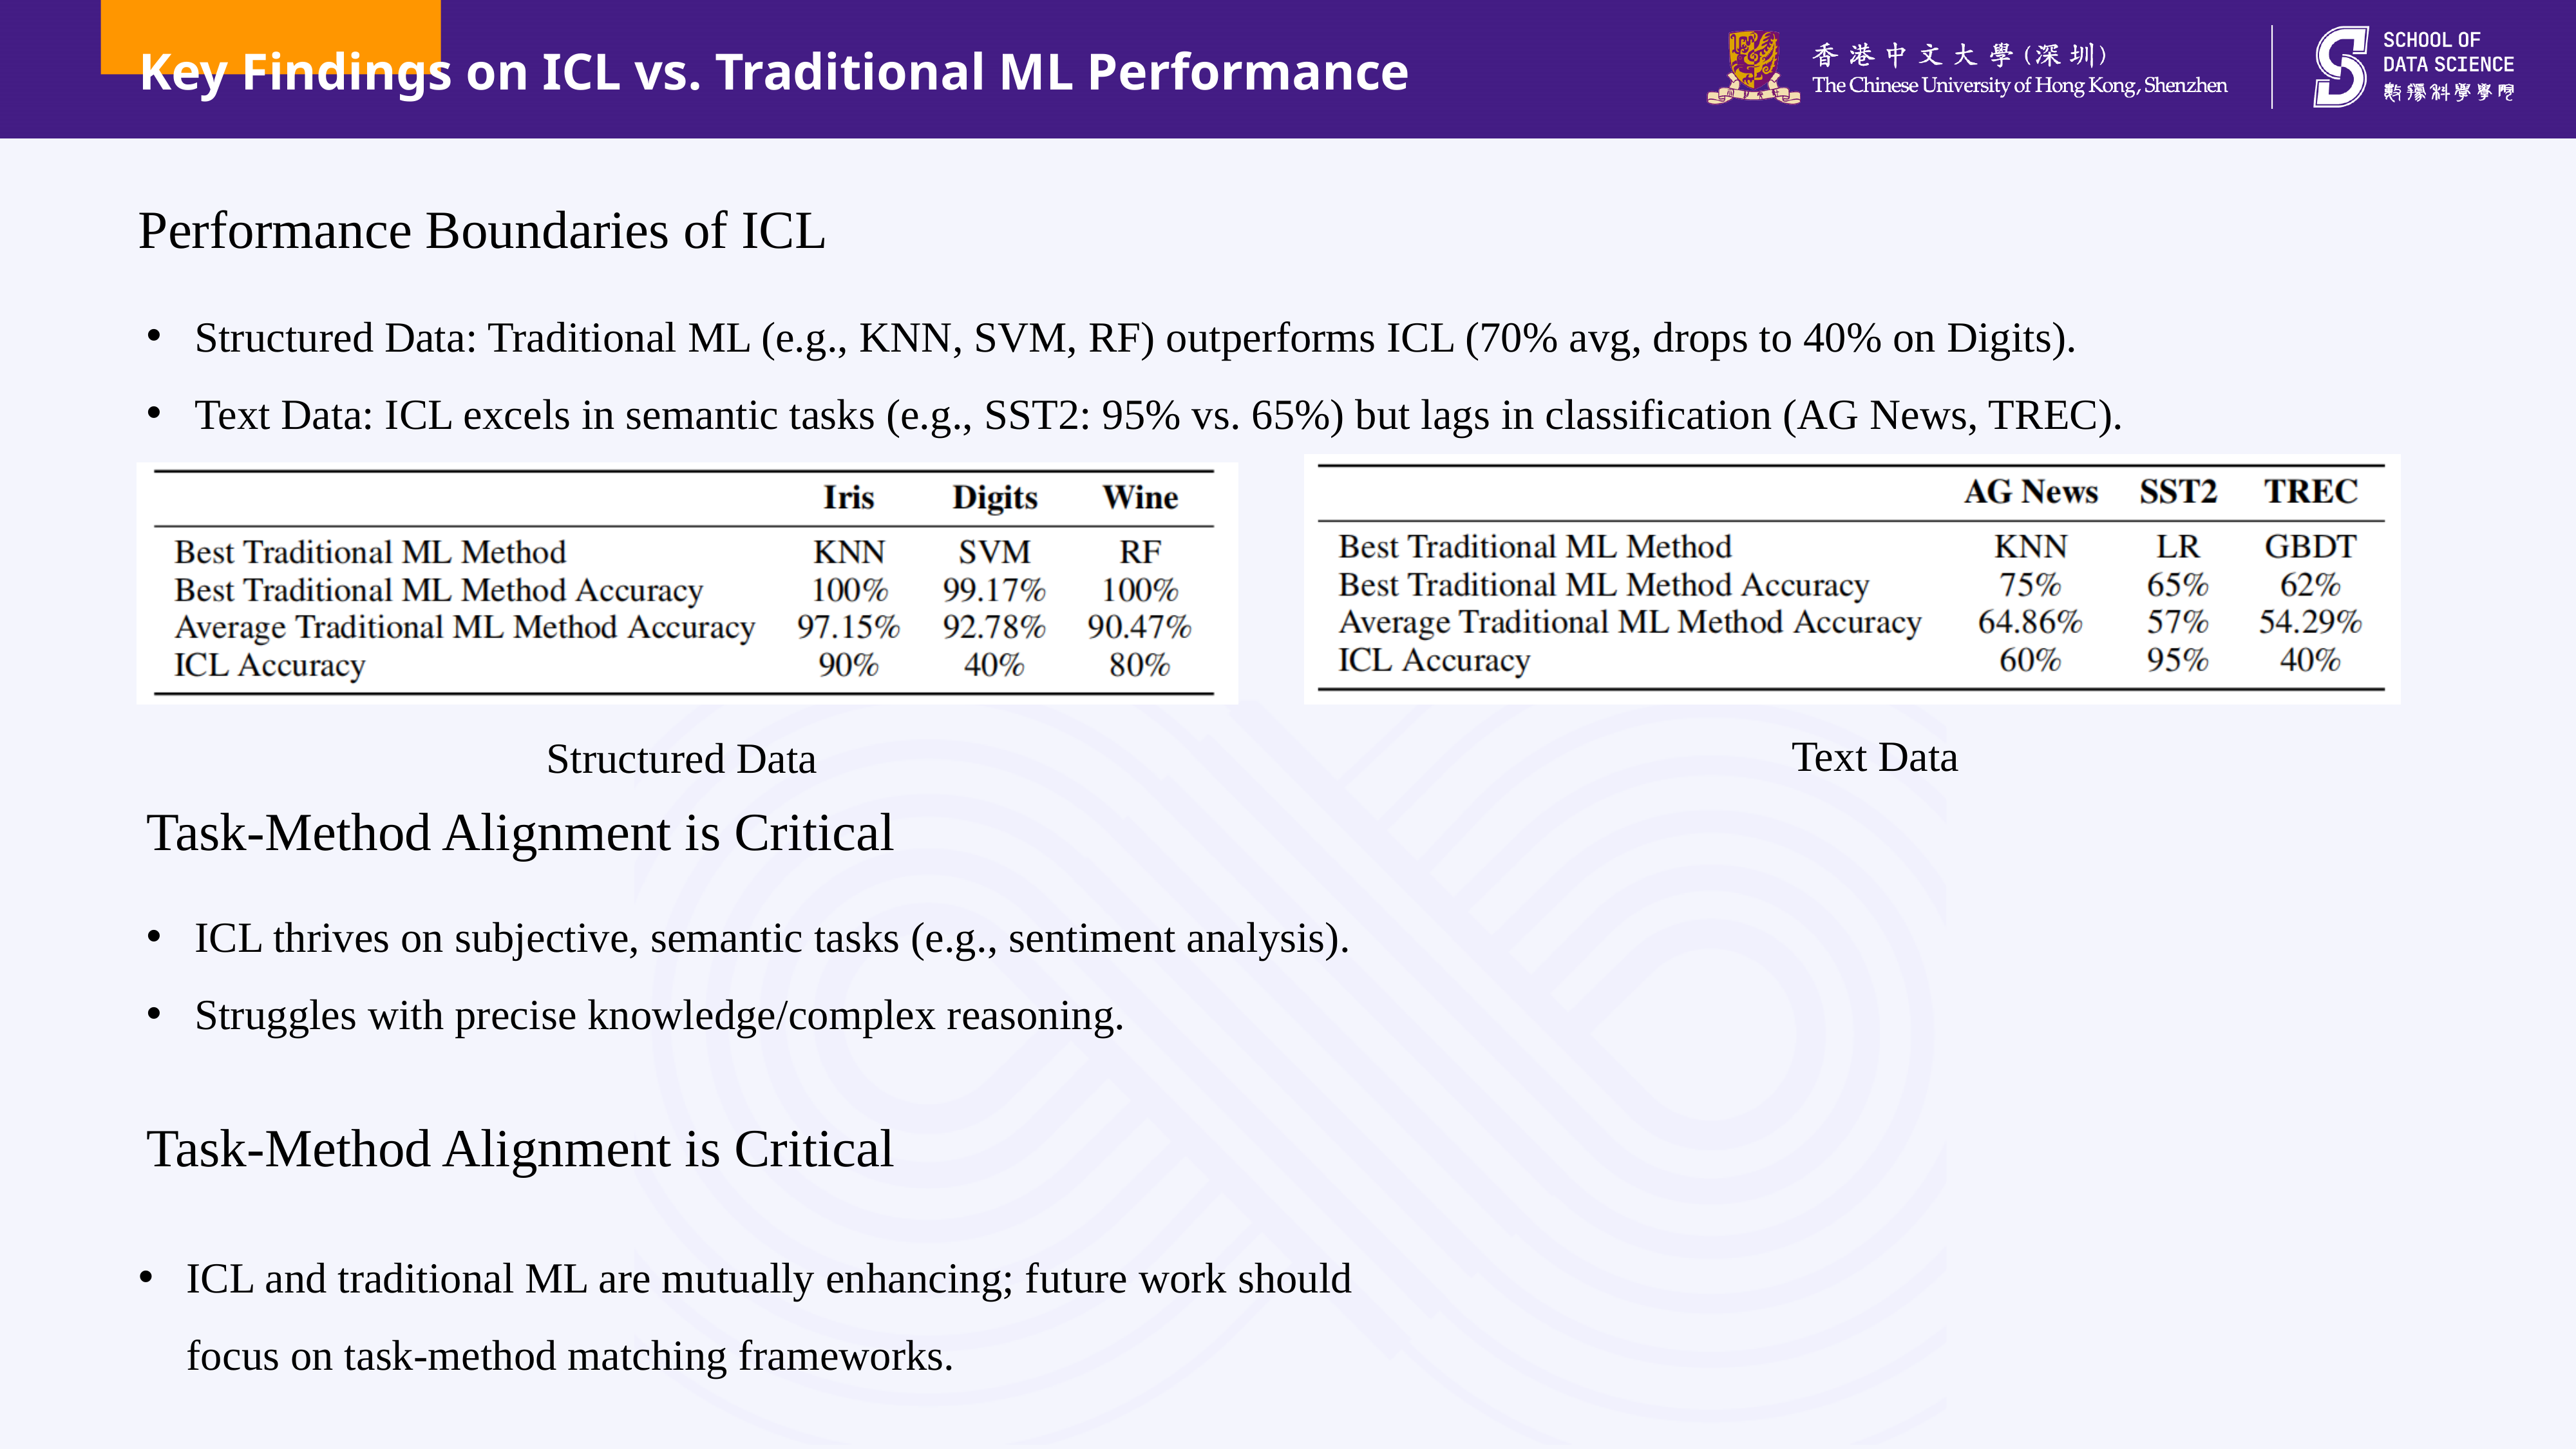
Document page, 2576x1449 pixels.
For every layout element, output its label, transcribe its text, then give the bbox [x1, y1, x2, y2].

text_box Structured Data: Traditional ML (e.g., KNN, SVM, RF) outperforms ICL (70% avg, drops to 40% on Digits). Text Data: ICL excels in semantic tasks (e.g., SST2: 95% vs. 65%) but lags in classification (AG News, TREC). [137, 278, 2270, 442]
title Key Findings on ICL vs. Traditional ML Performance [129, 35, 1488, 112]
text_box Performance Boundaries of ICL [129, 189, 1341, 264]
text_box ICL thrives on subjective, semantic tasks (e.g., sentiment analysis). Struggles with precise knowledge/complex reasoning. [137, 878, 1466, 1043]
text_box ICL and traditional ML are mutually enhancing; future work should focus on task-method matching frameworks. [129, 1219, 1457, 1384]
text_box Structured Data [236, 725, 1129, 787]
picture [0, 0, 2576, 278]
text_box Task-Method Alignment is Critical [137, 1108, 1349, 1182]
picture [137, 442, 2401, 1445]
text_box Text Data [1369, 723, 2382, 784]
text_box Task-Method Alignment is Critical [137, 791, 1349, 866]
